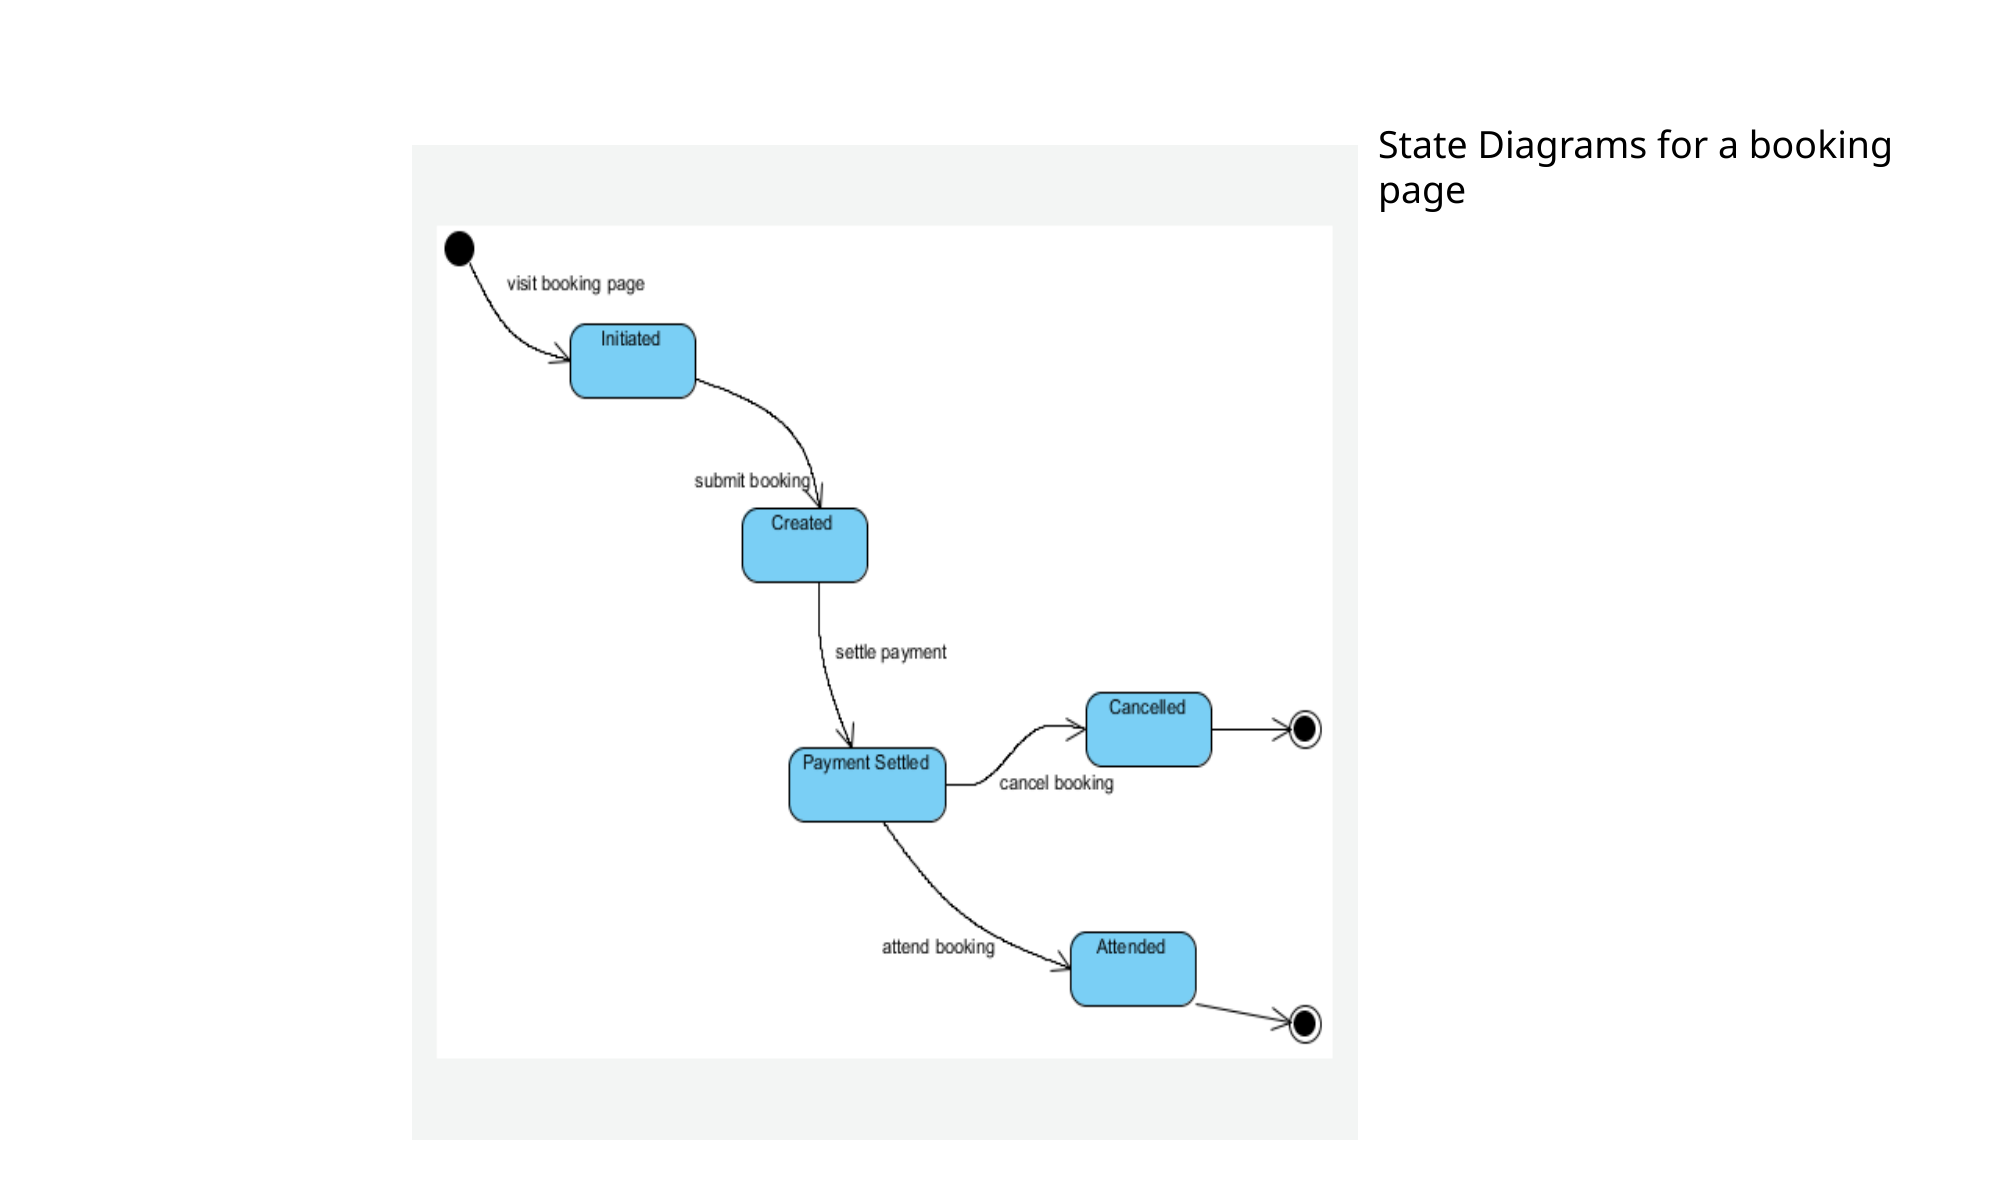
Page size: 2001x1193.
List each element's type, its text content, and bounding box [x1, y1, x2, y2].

picture [412, 145, 1359, 1141]
text_box State Diagrams for a booking page [1363, 113, 2000, 178]
